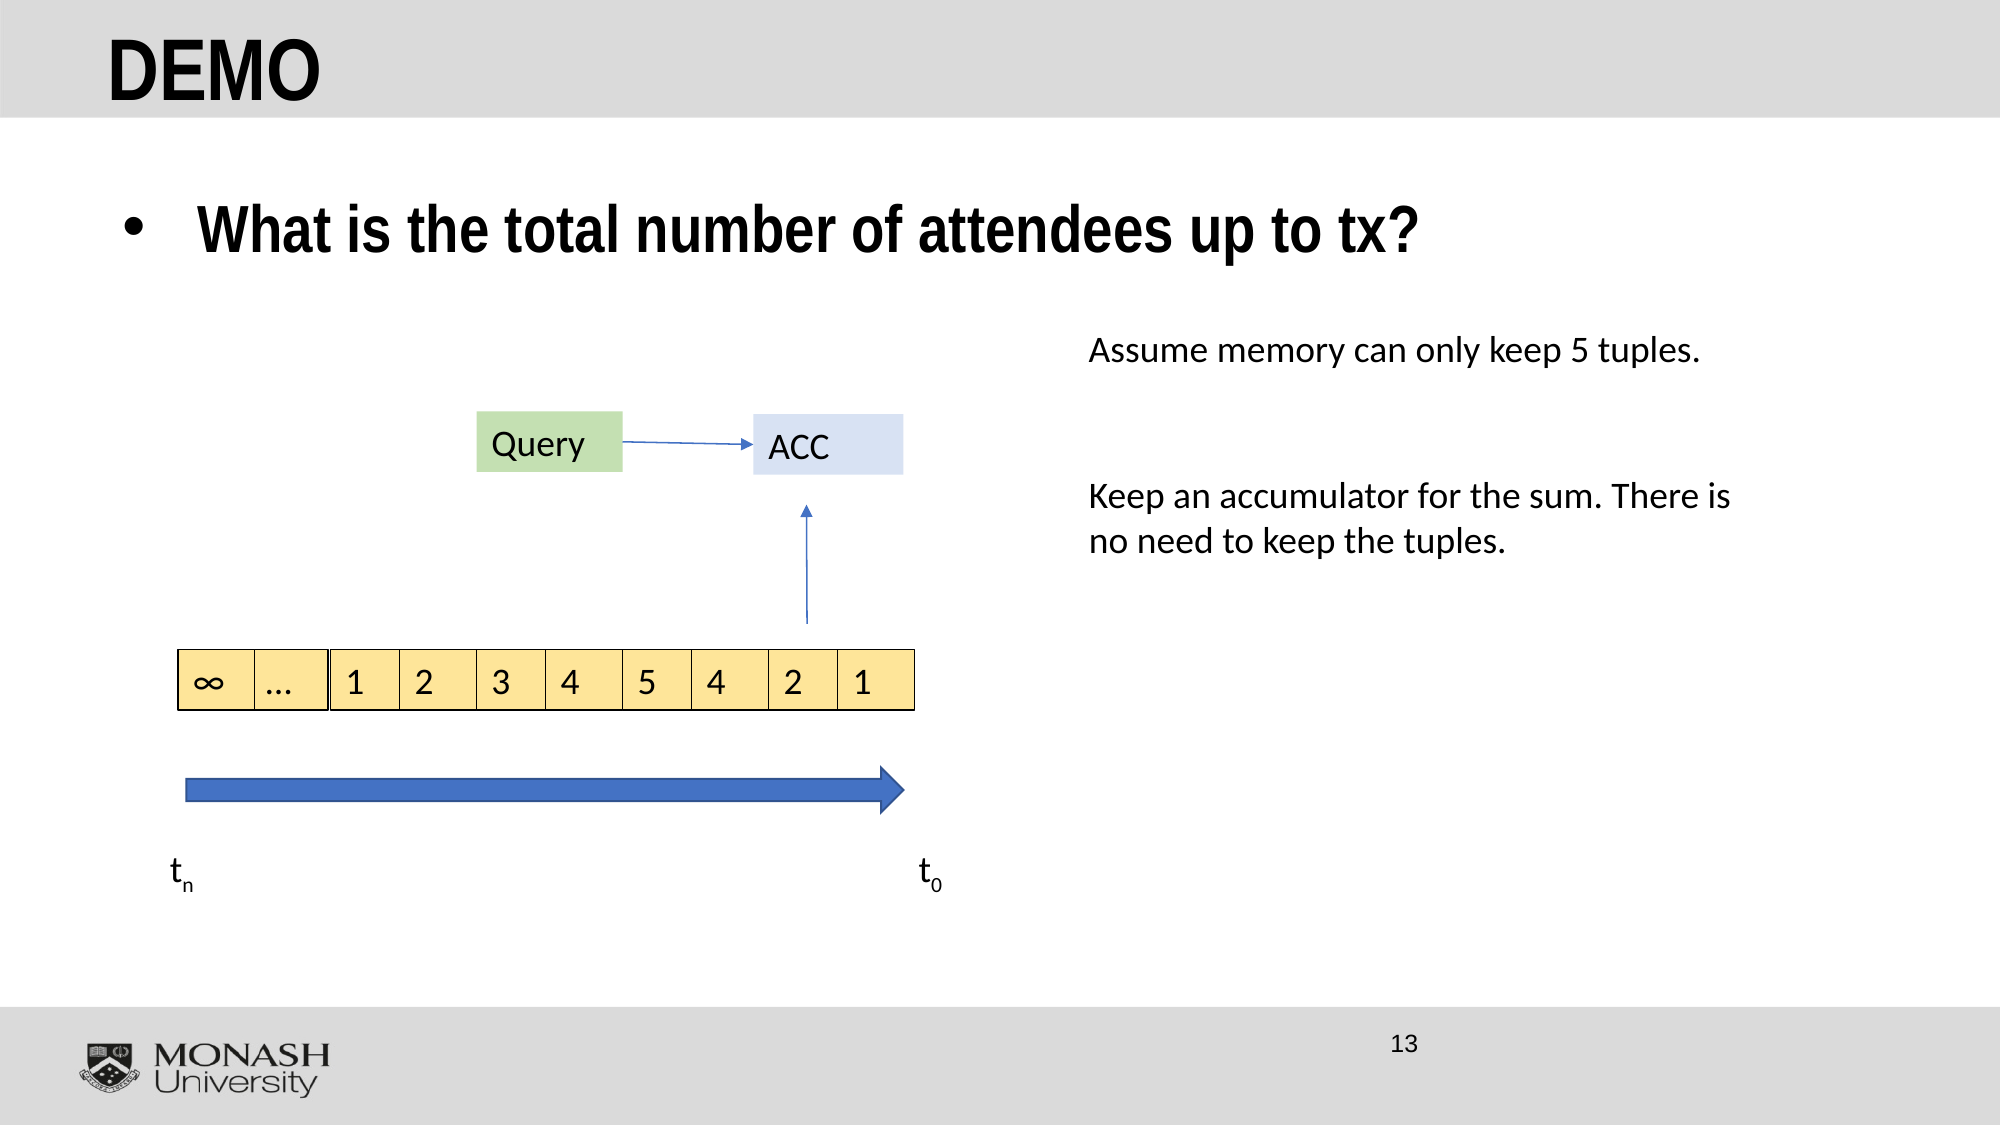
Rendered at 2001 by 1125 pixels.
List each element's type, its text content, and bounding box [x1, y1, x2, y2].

title DEMO [99, 17, 1900, 101]
text_box Assume memory can only keep 5 tuples. [1073, 317, 1866, 378]
text_box What is the total number of attendees up to tx? [70, 178, 1953, 797]
text_box Keep an accumulator for the sum. There is no need to keep the tuples. [1073, 463, 1769, 570]
picture [0, 0, 2000, 1125]
slide_number 13 [966, 1012, 1434, 1073]
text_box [154, 411, 967, 899]
